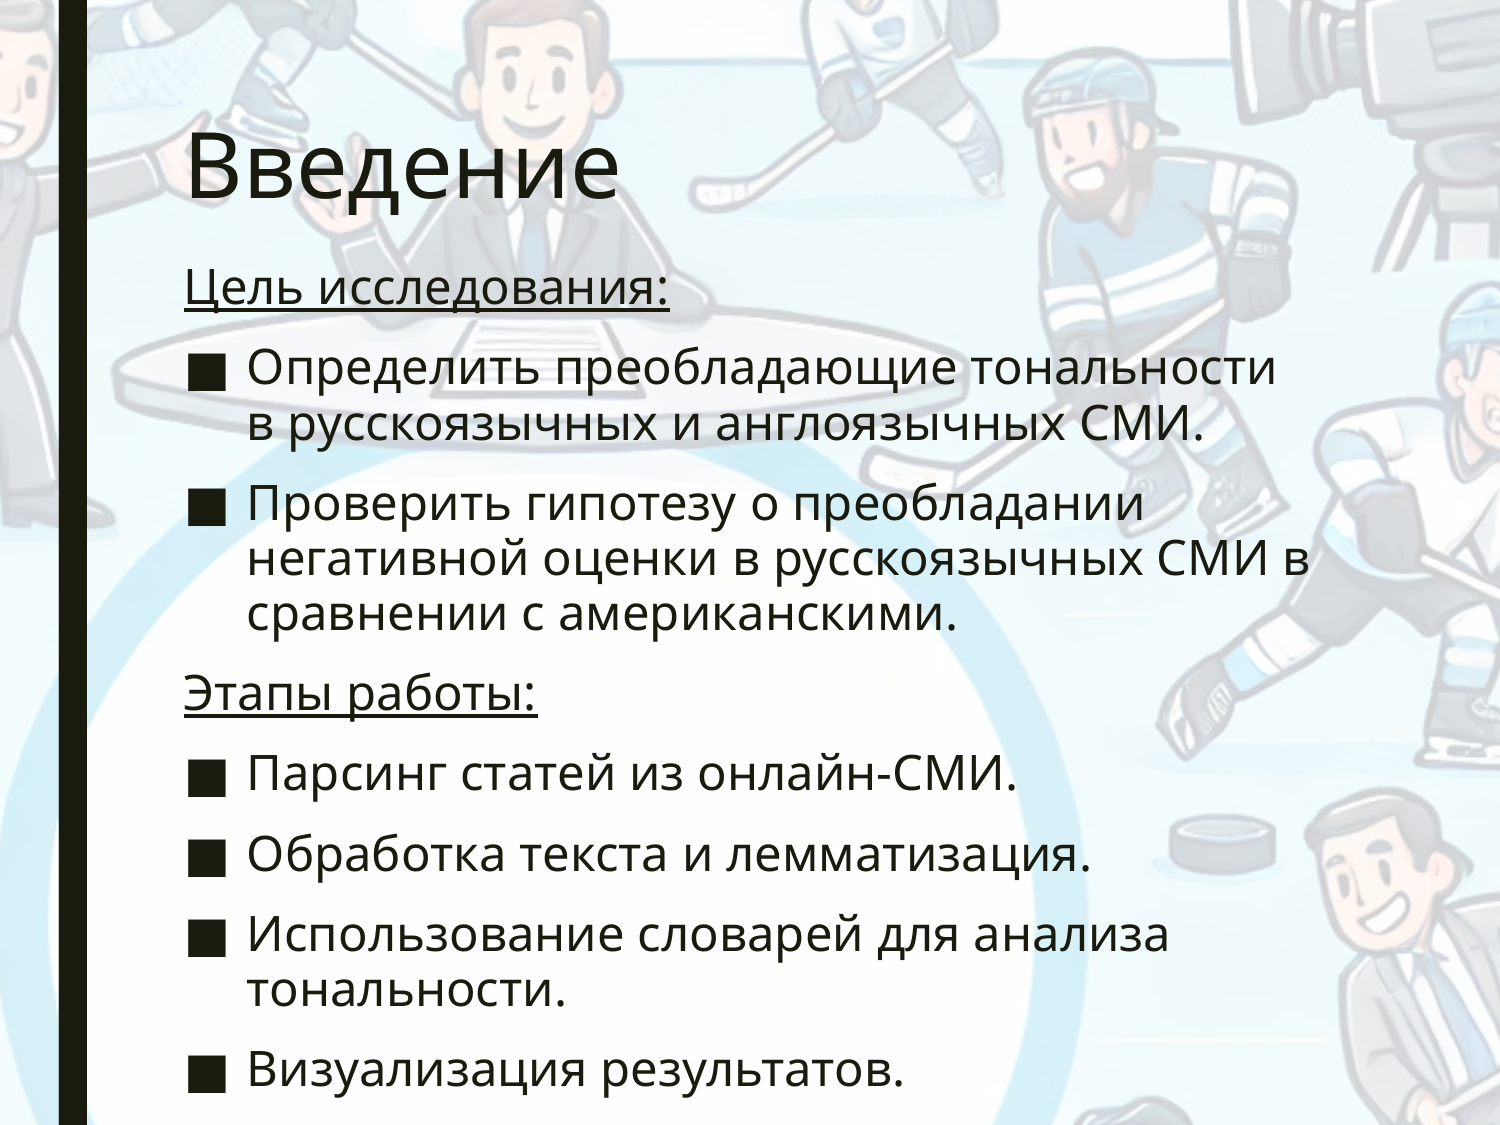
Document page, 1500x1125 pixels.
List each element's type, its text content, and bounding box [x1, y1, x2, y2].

title Введение [168, 112, 1351, 357]
list Цель исследования: Определить преобладающие тональности в русскоязычных и англоязычных СМИ. Проверить гипотезу о преобладании негативной оценки в русскоязычных СМИ в сравнении с американскими. Этапы работы: Парсинг статей из онлайн-СМИ. Обработка текста и лемматизация. Использование словарей для анализа тональности. Визуализация результатов. [168, 253, 1332, 1066]
